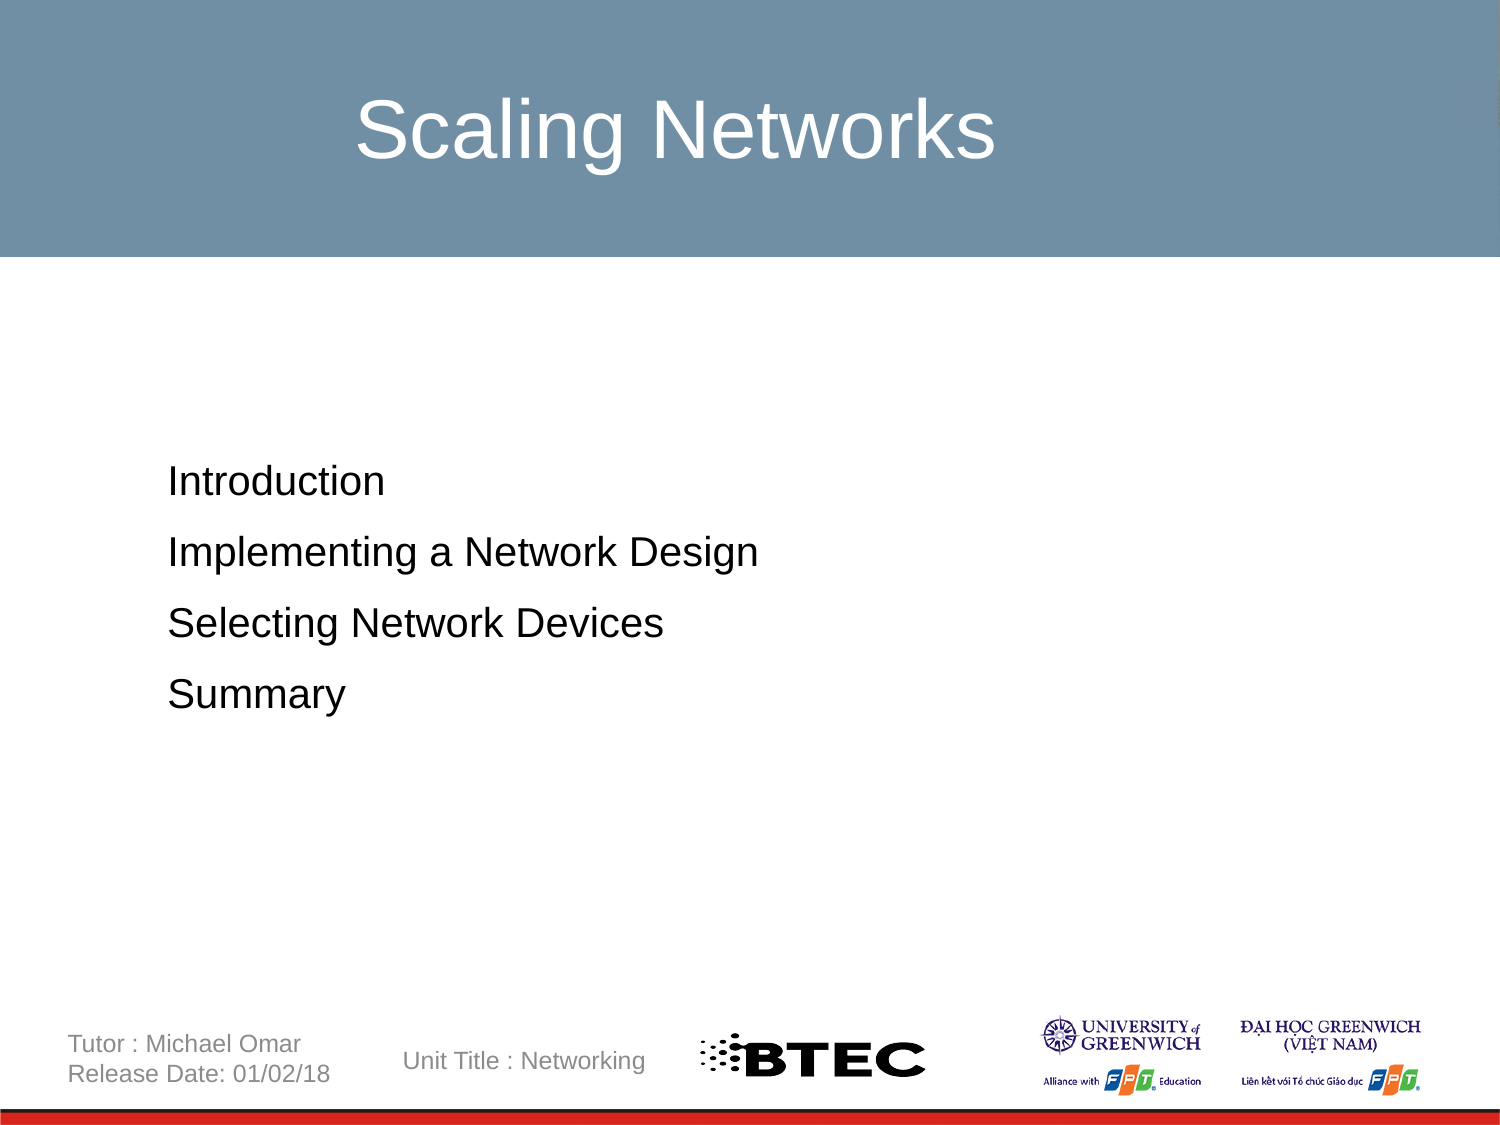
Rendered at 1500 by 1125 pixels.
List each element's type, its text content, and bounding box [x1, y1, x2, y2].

picture [0, 1109, 1500, 1125]
picture [700, 1033, 926, 1077]
picture [1037, 1012, 1425, 1102]
picture [0, 0, 1500, 257]
text_box Introduction Implementing a Network Design Selecting Network Devices Summary [89, 399, 772, 724]
